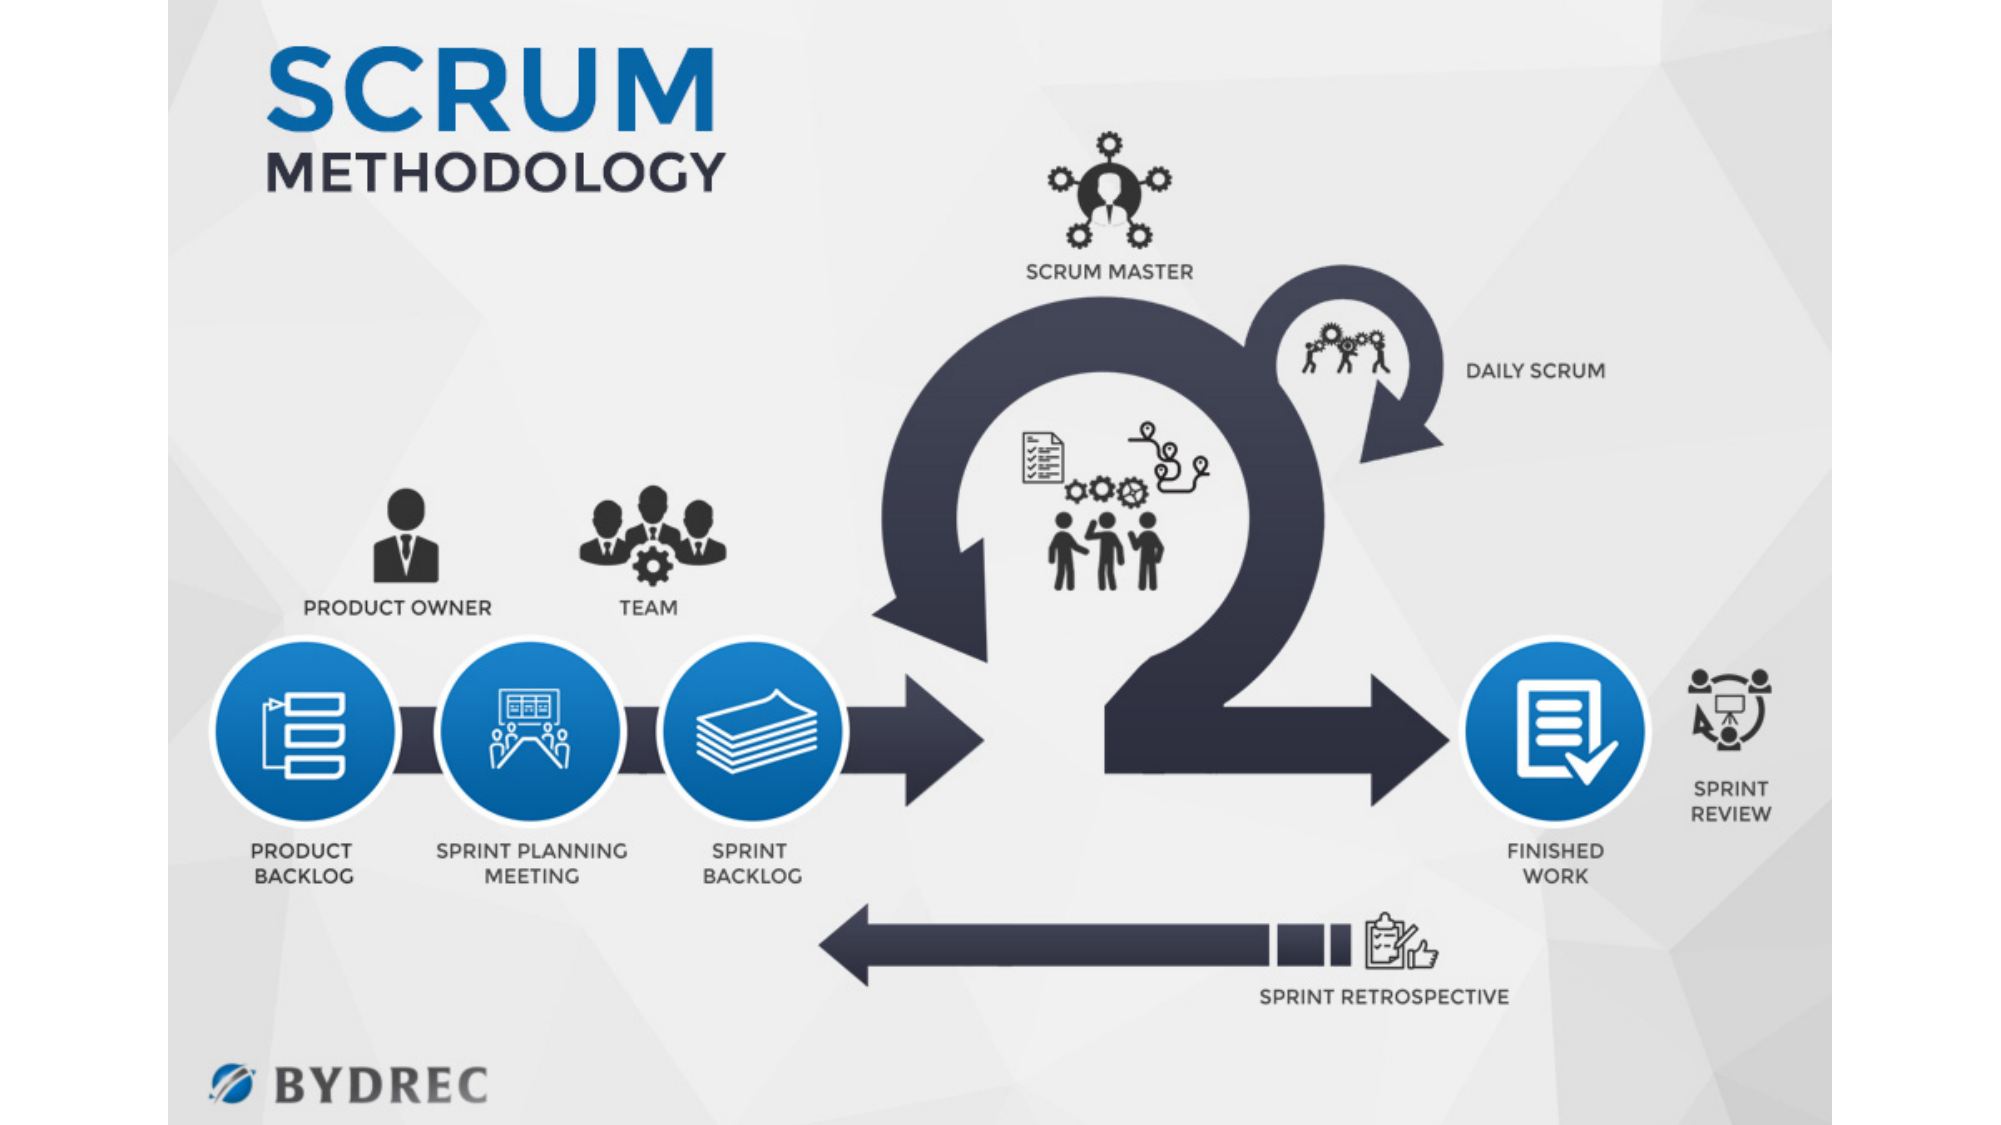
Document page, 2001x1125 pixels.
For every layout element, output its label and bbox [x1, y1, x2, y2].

list [168, 0, 1832, 1125]
